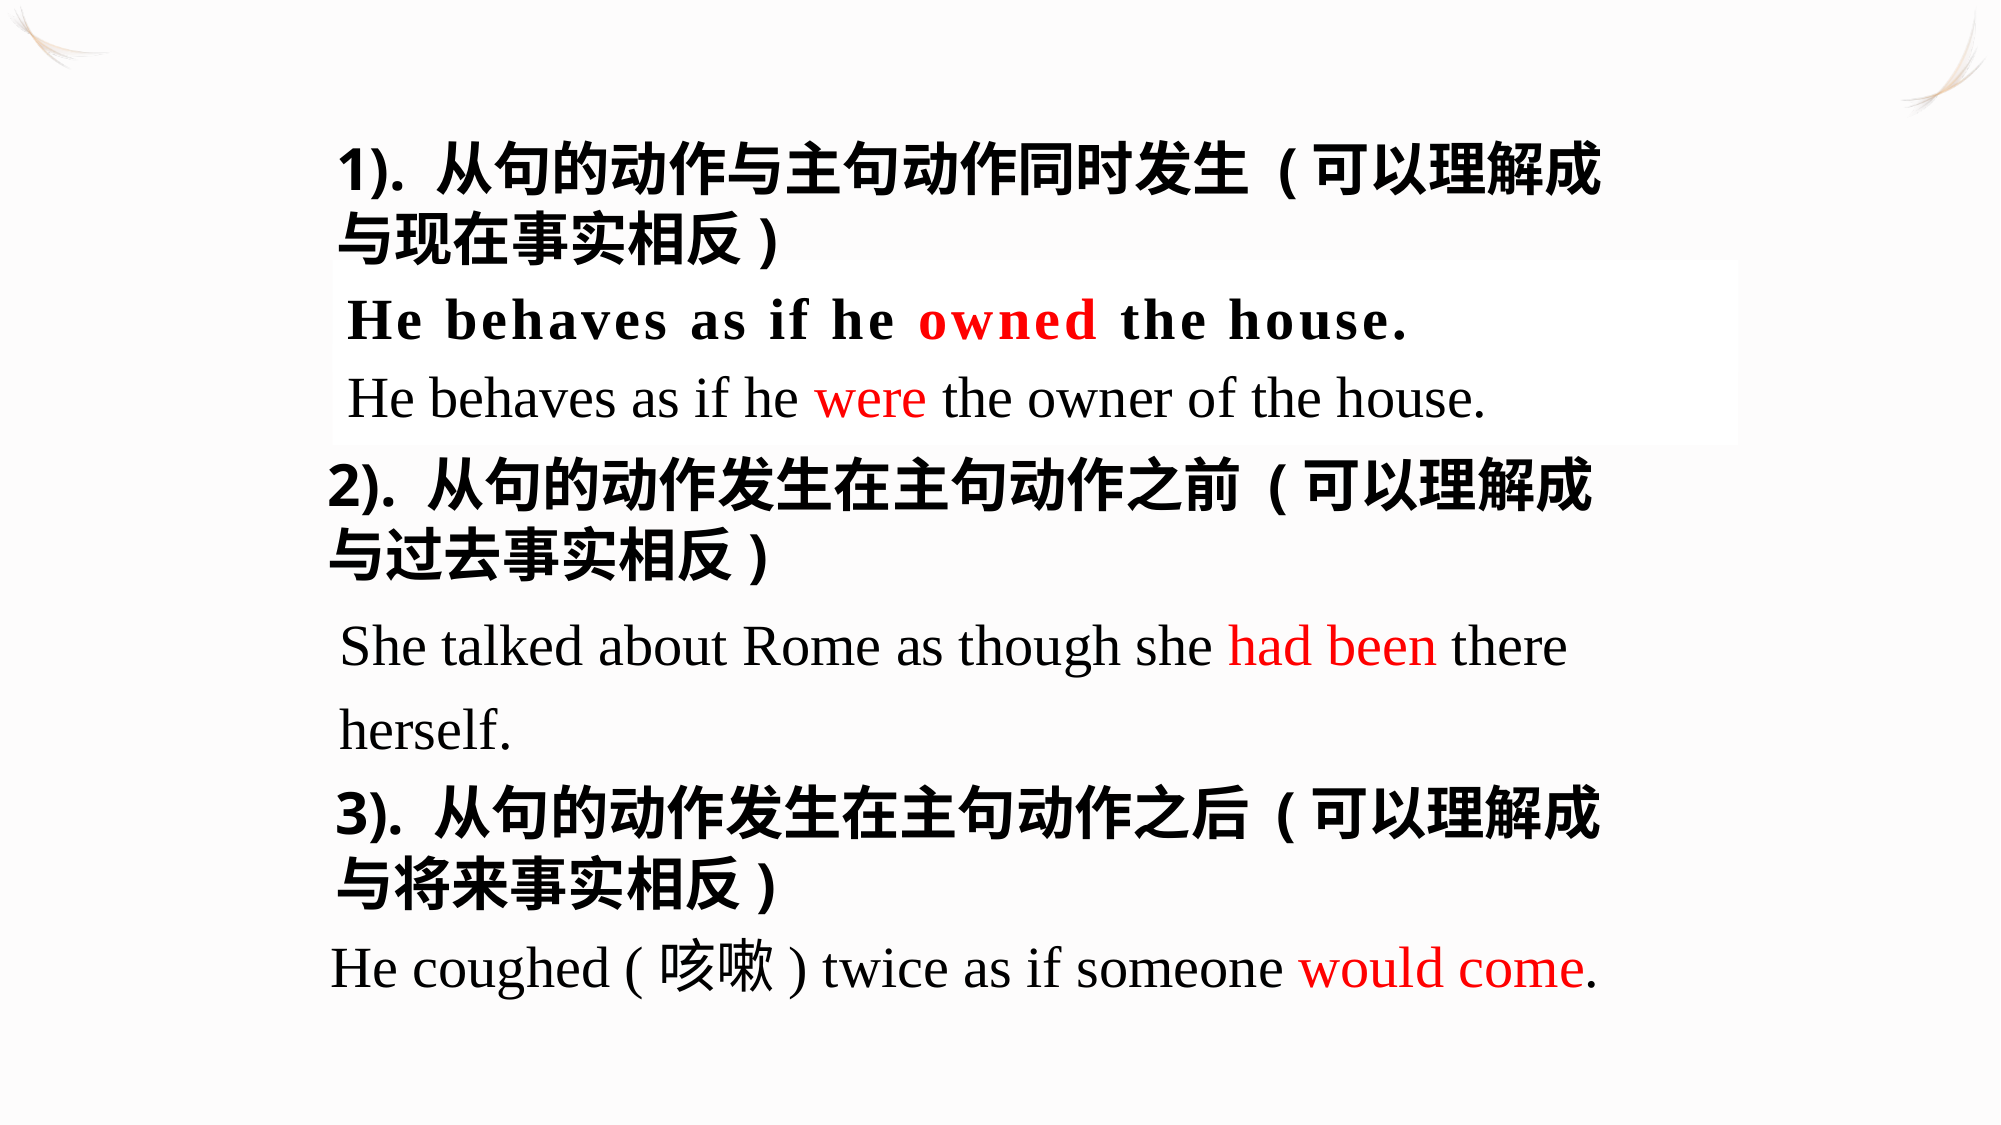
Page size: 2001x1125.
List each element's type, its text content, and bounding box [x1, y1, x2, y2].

text_box 1). 从句的动作与主句动作同时发生 (可以理解成与现在事实相反) [321, 124, 1621, 280]
text_box 2). 从句的动作发生在主句动作之前 (可以理解成与过去事实相反) [312, 441, 1612, 596]
text_box He behaves as if he were the owner of the house. [332, 343, 1739, 446]
picture [0, 0, 119, 87]
text_box She talked about Rome as though she had been there herself. [324, 581, 1663, 774]
title He behaves as if he owned the house. [332, 260, 1739, 343]
text_box He coughed (咳嗽) twice as if someone would come. [315, 921, 1704, 1007]
text_box 3). 从句的动作发生在主句动作之后 (可以理解成与将来事实相反) [320, 769, 1620, 921]
picture [1881, 0, 2000, 128]
